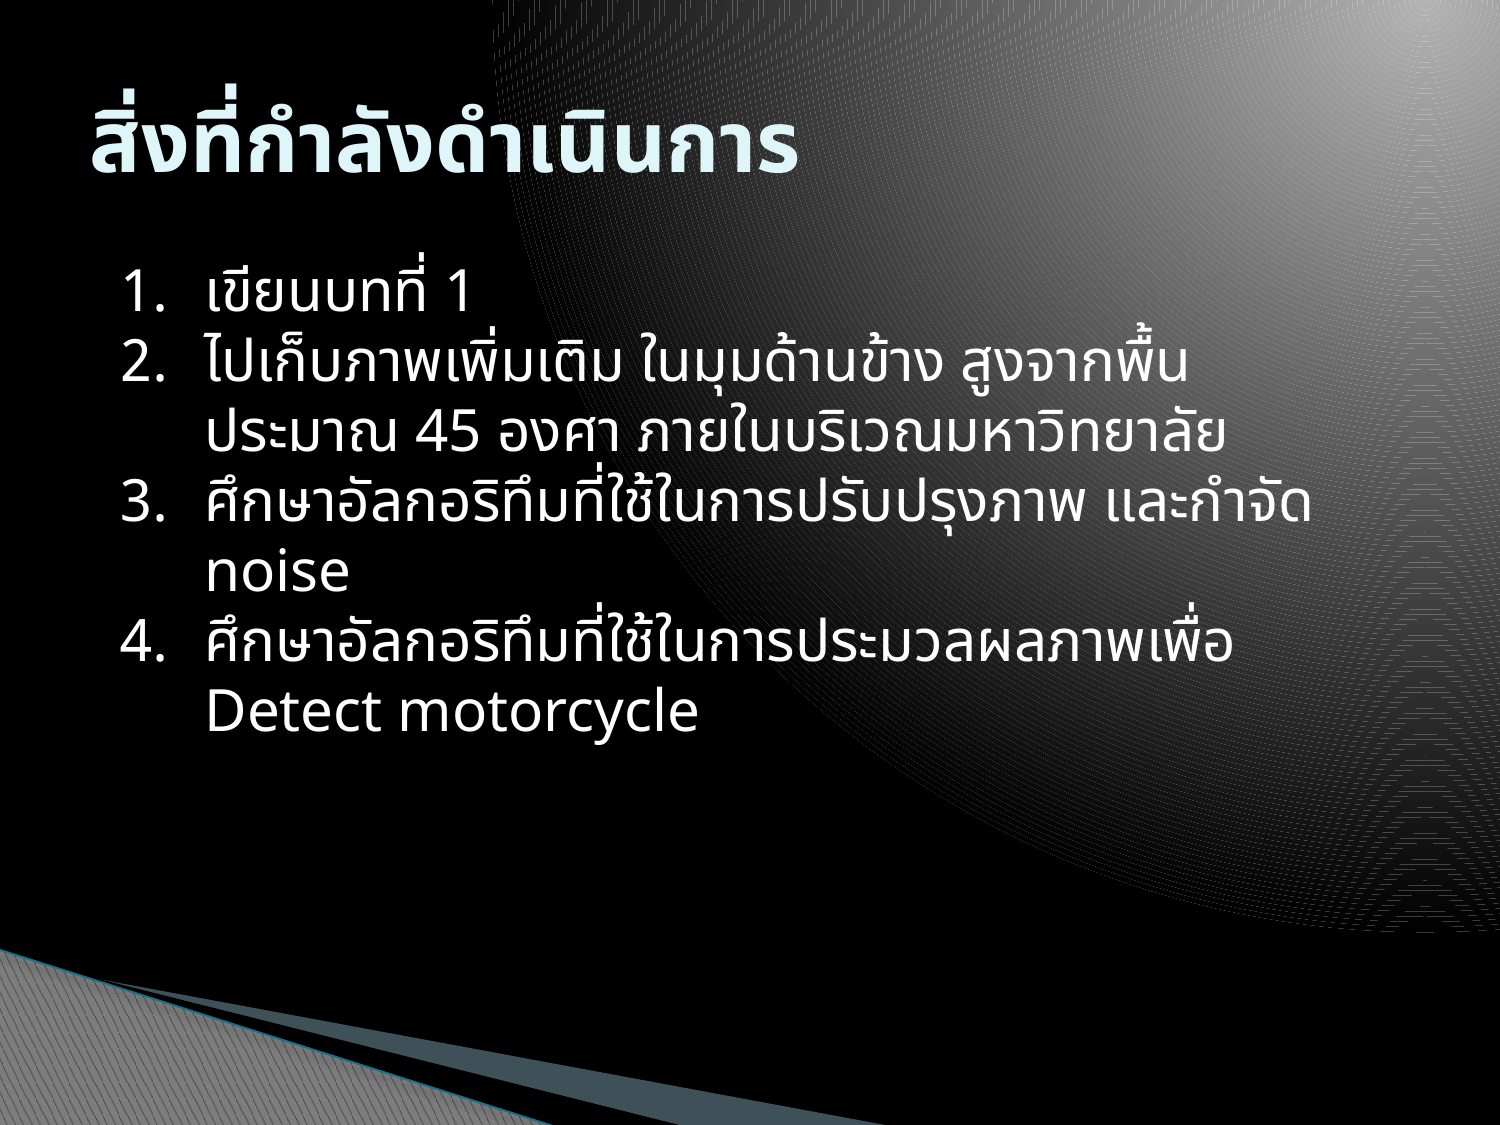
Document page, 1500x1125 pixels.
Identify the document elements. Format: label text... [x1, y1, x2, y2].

title สิ่งที่กำลังดำเนินการ [75, 45, 1425, 233]
picture [0, 952, 543, 1125]
text_box เขียนบทที่ 1 ไปเก็บภาพเพิ่มเติม ในมุมด้านข้าง สูงจากพื้นประมาณ 45 องศา ภายในบริเวณมหาวิทยาลัย ศึกษาอัลกอริทึมที่ใช้ในการปรับปรุงภาพ และกำจัด noise ศึกษาอัลกอริทึมที่ใช้ในการประมวลผลภาพเพื่อ Detect motorcycle [105, 246, 1395, 821]
